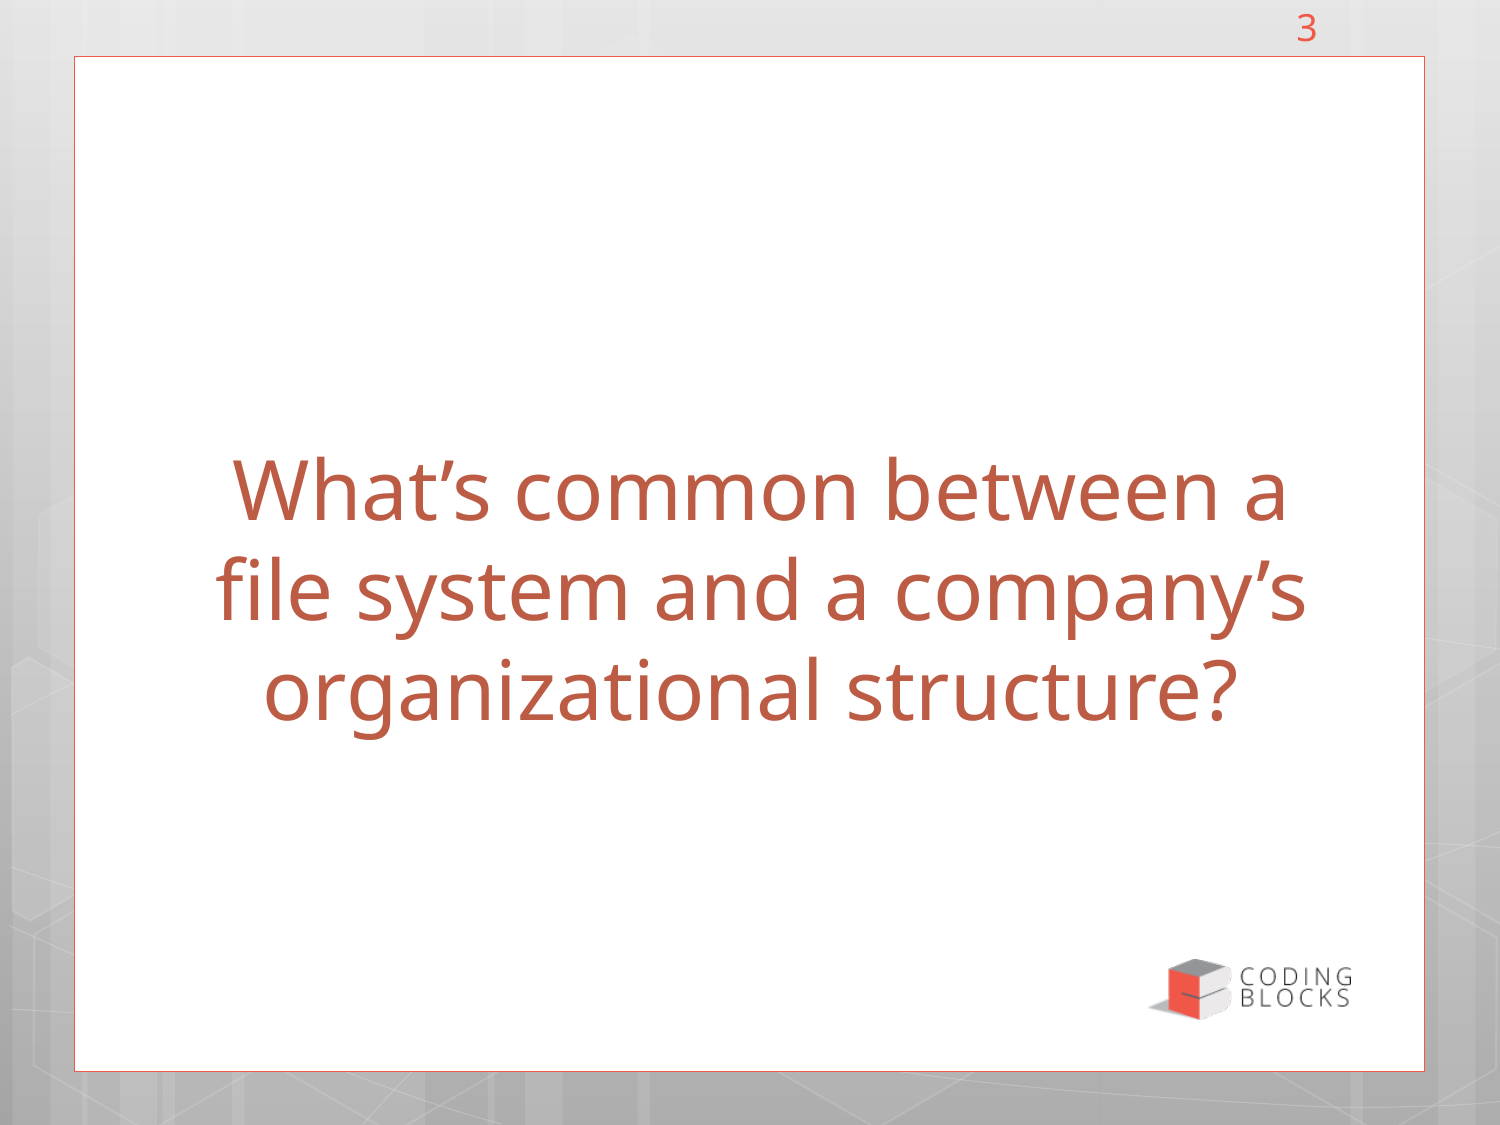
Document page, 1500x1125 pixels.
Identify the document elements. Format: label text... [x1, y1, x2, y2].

title What’s common between a file system and a company’s organizational structure? [172, 475, 1352, 700]
slide_number 3 [1281, 0, 1500, 37]
picture [1146, 959, 1351, 1021]
